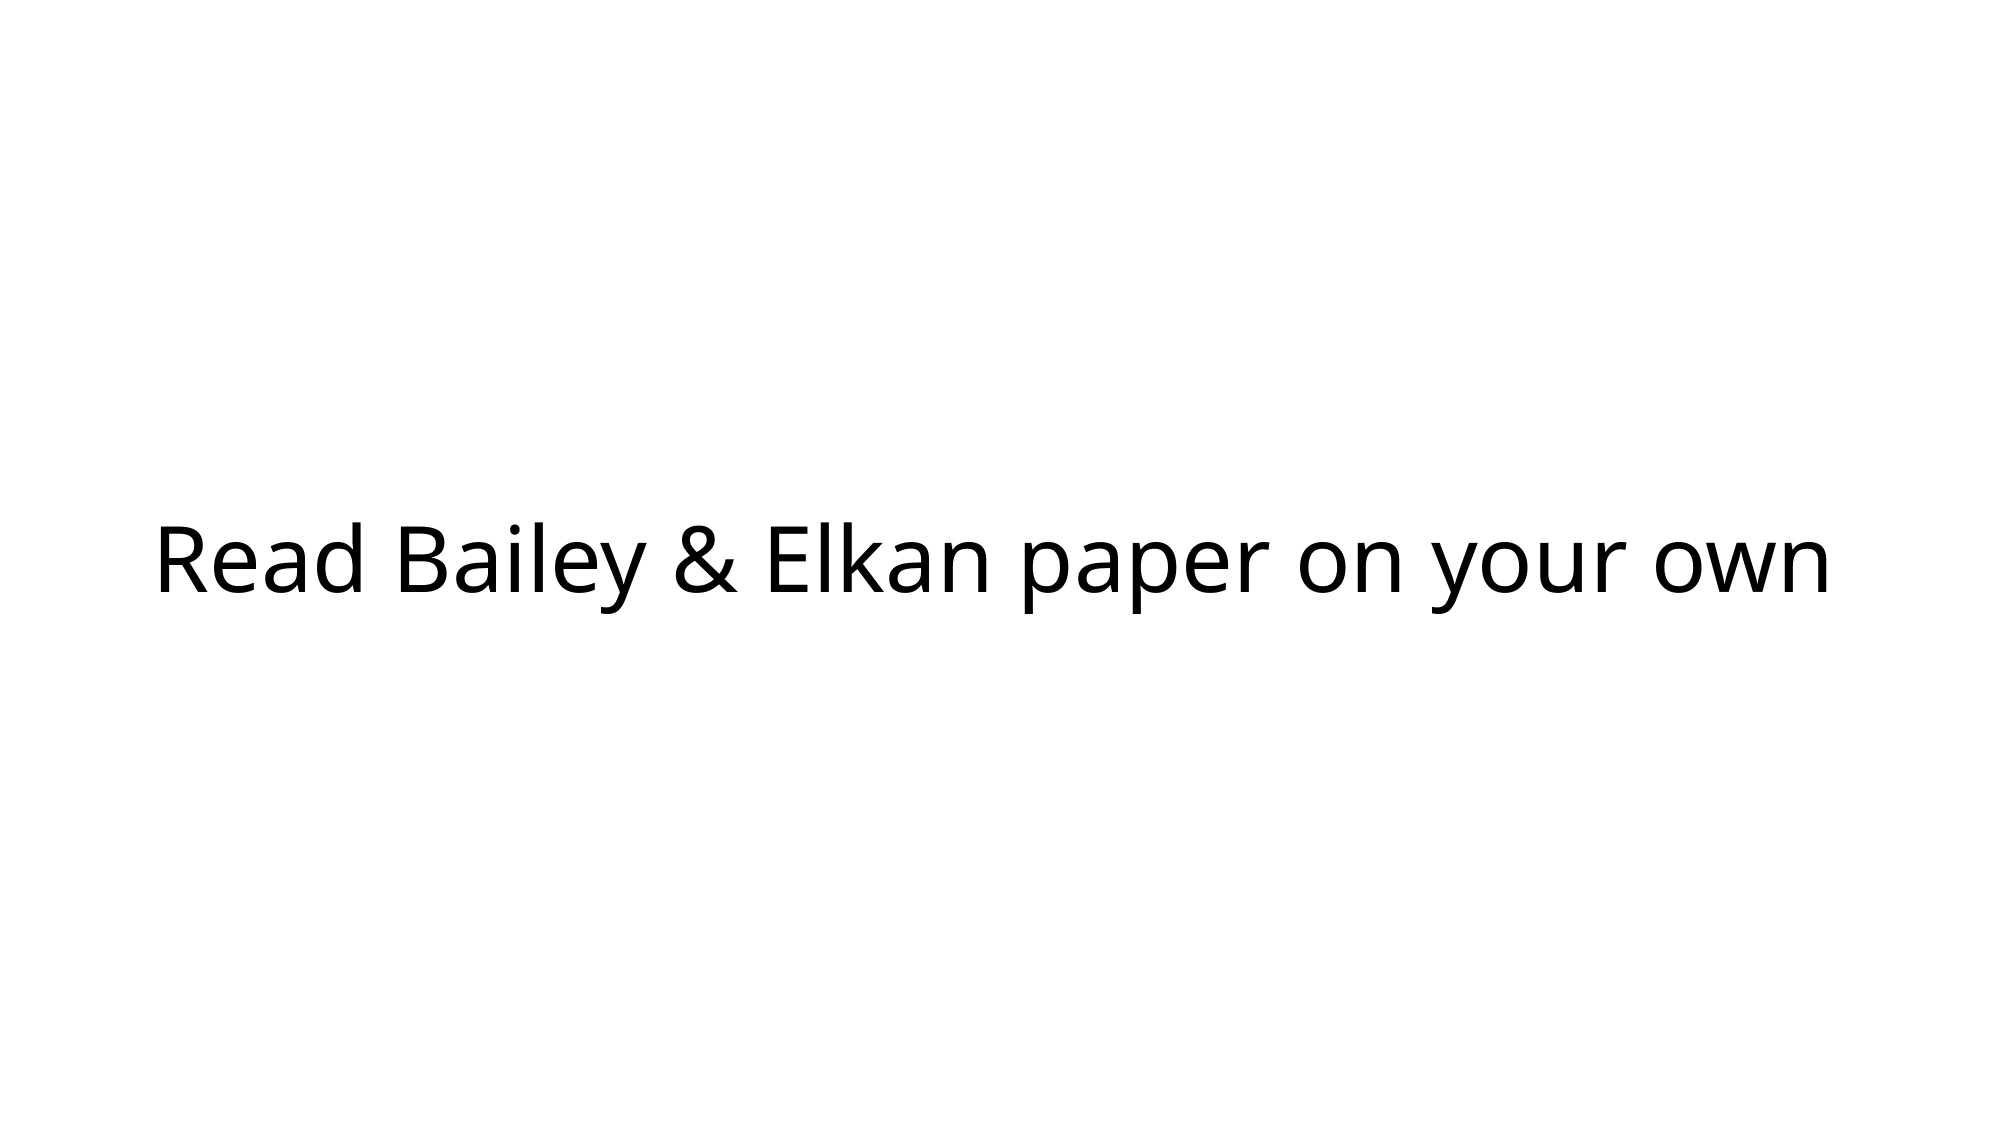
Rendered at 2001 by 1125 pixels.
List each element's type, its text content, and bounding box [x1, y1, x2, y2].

title Read Bailey & Elkan paper on your own [137, 453, 1863, 672]
